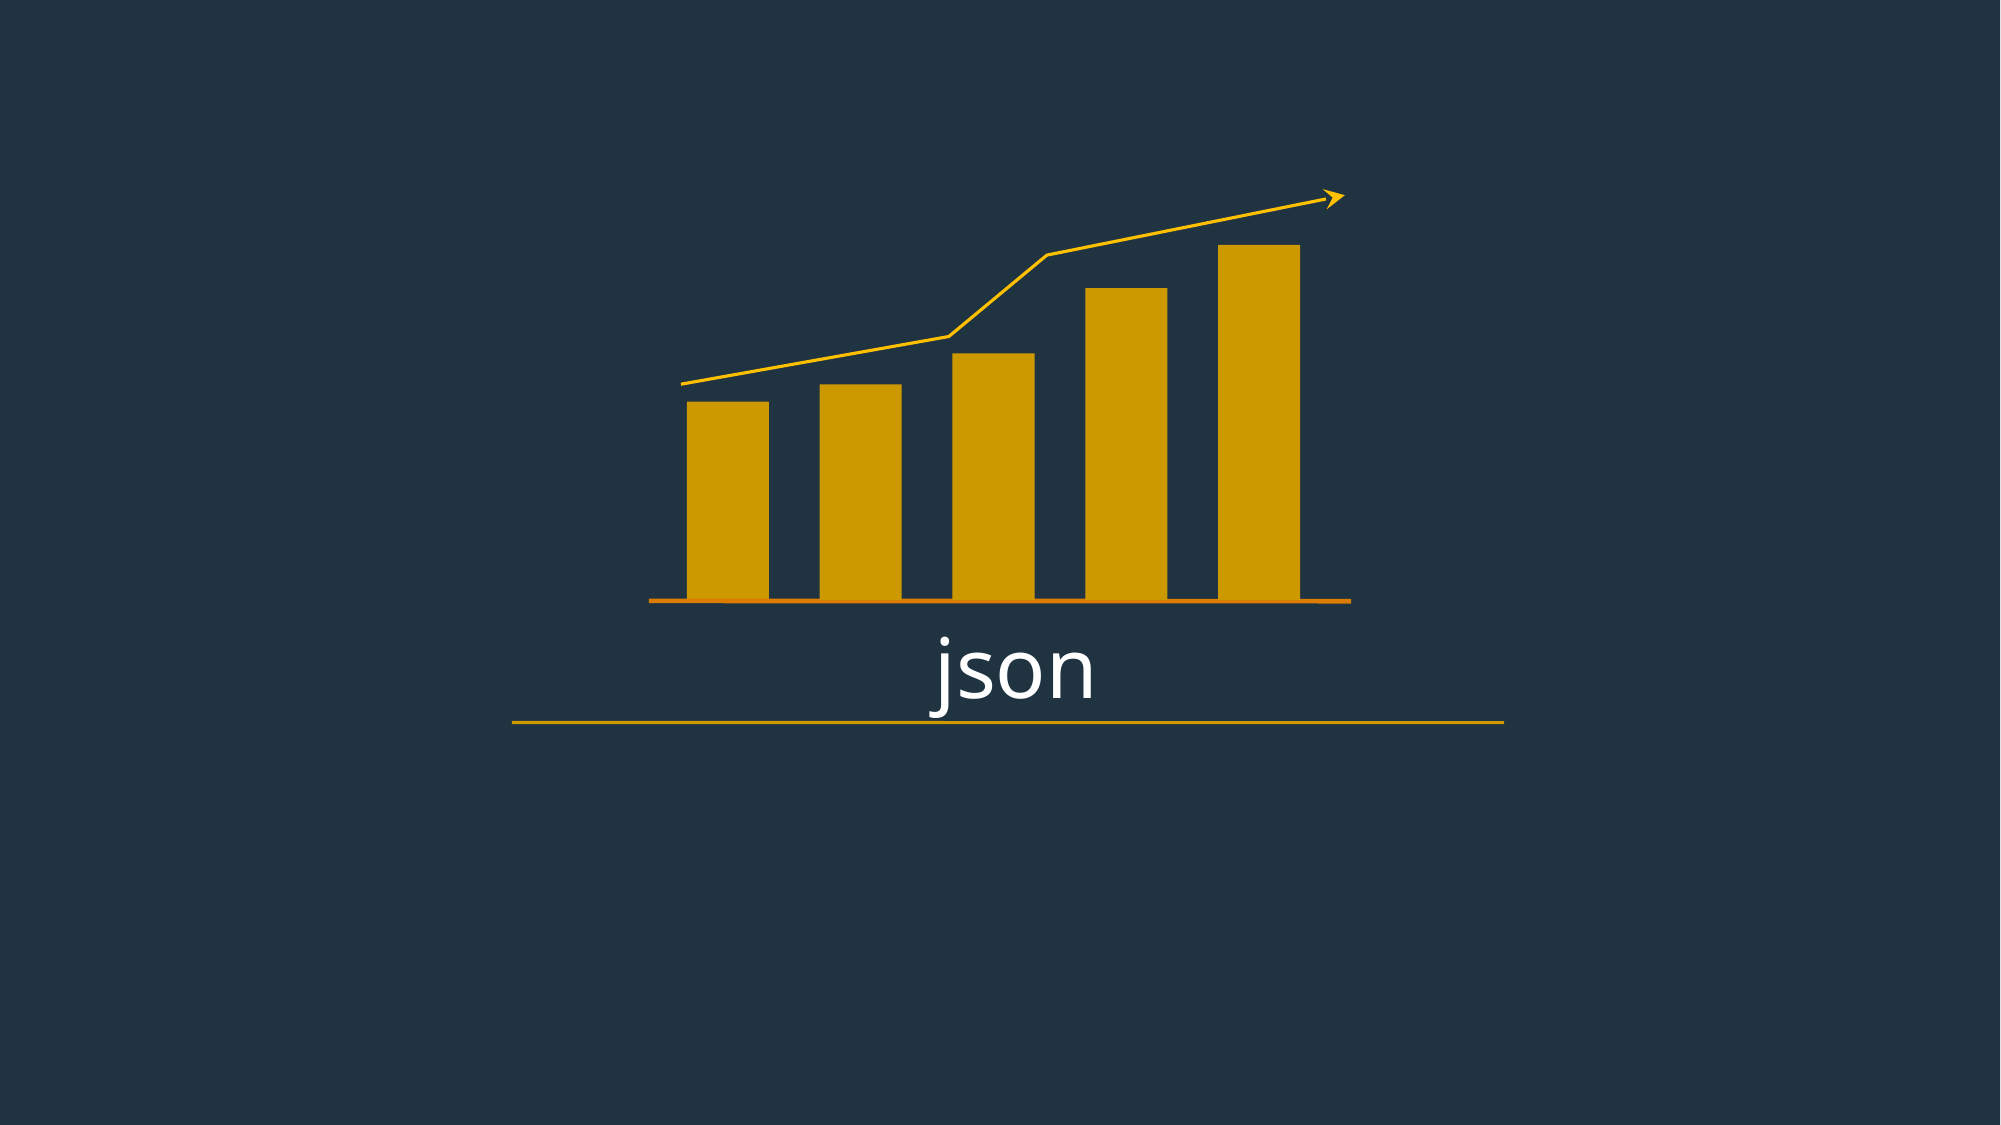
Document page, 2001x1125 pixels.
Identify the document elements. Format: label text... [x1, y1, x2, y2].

picture [0, 0, 2001, 1125]
title json [102, 607, 1930, 723]
